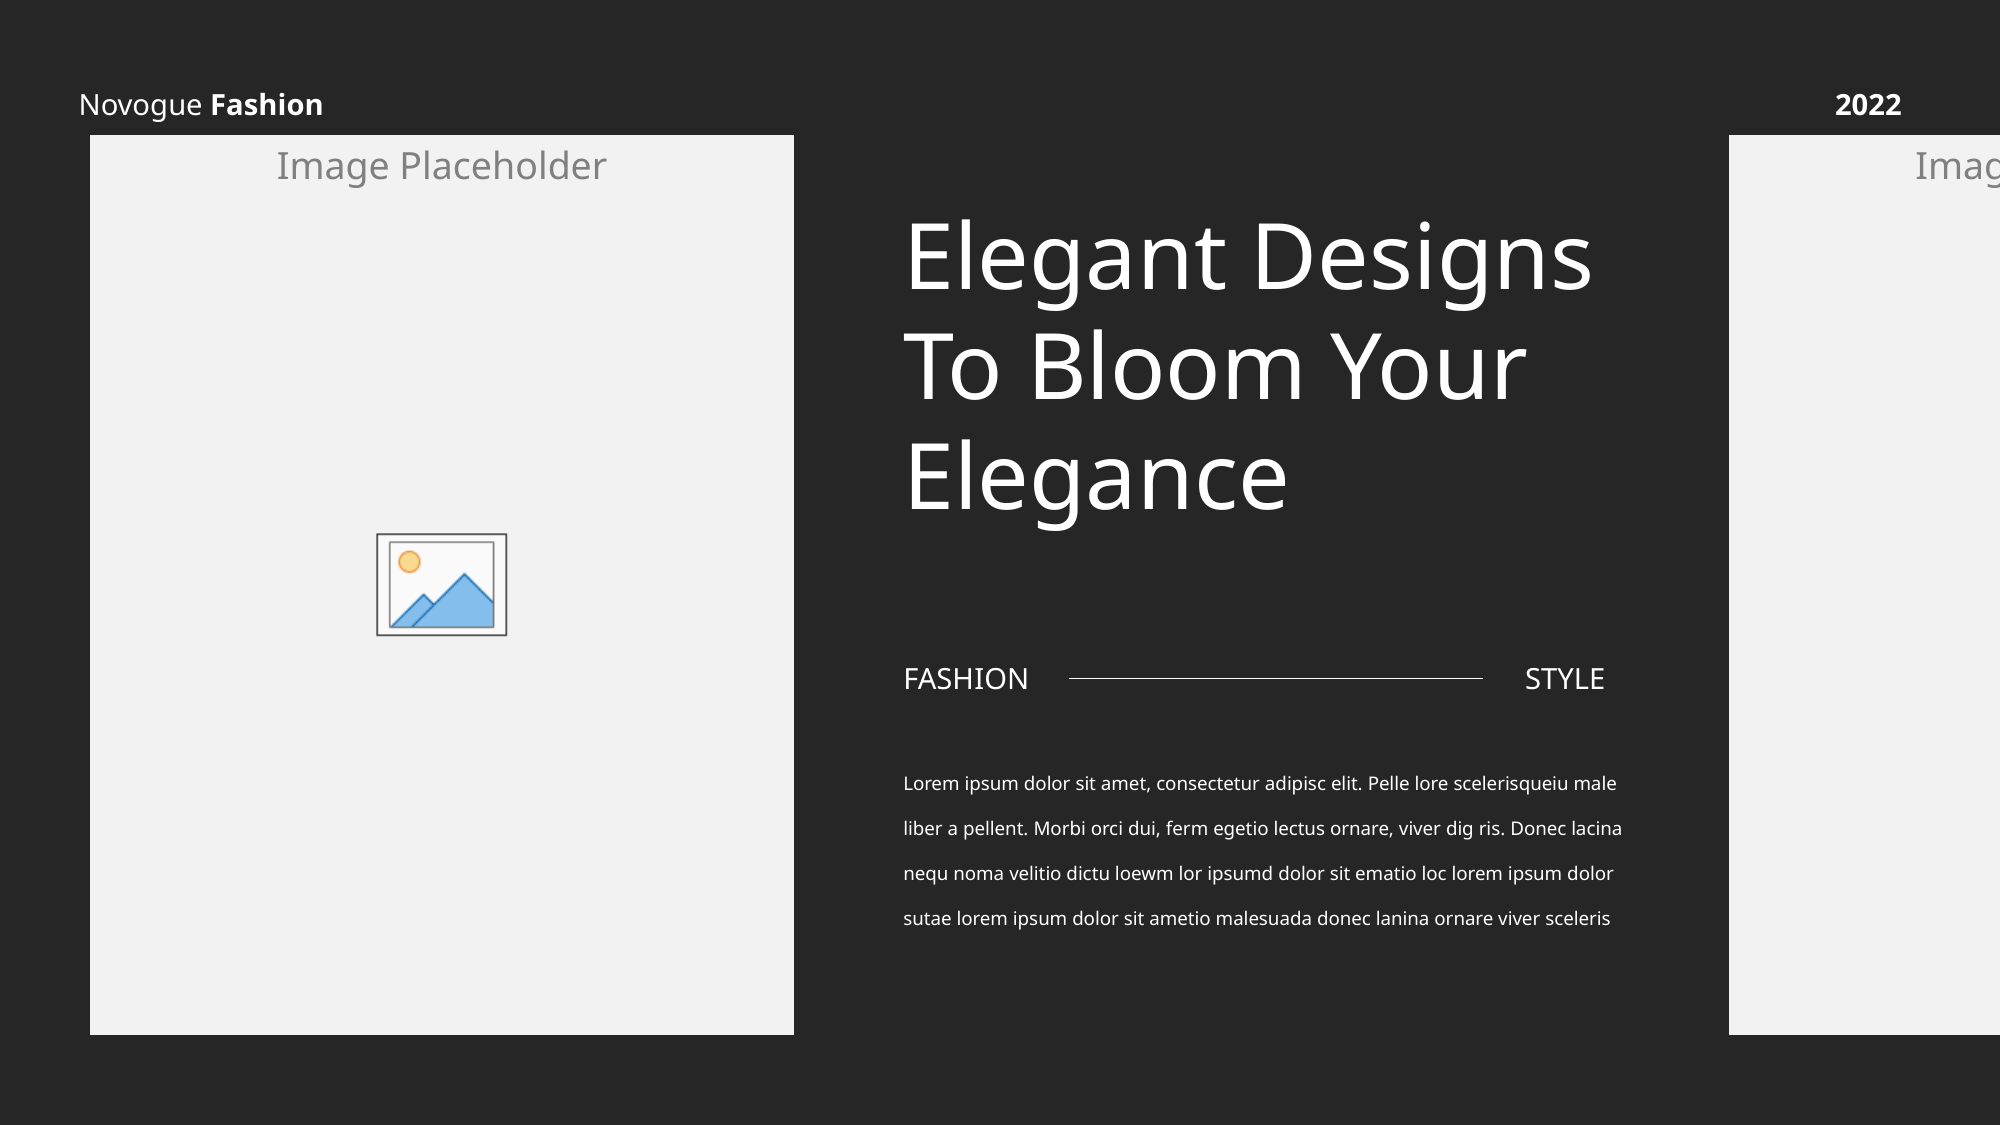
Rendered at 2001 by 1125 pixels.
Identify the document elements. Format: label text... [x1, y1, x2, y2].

text_box 2022 [1820, 78, 1917, 129]
text_box Lorem ipsum dolor sit amet, consectetur adipisc elit. Pelle lore scelerisqueiu male liber a pellent. Morbi orci dui, ferm egetio lectus ornare, viver dig ris. Donec lacina nequ noma velitio dictu loewm lor ipsumd dolor sit ematio loc lorem ipsum dolor sutae lorem ipsum dolor sit ametio malesuada donec lanina ornare viver sceleris [888, 741, 1644, 937]
text_box Elegant Designs To Bloom Your Elegance [888, 190, 1644, 535]
text_box STYLE [1450, 652, 1621, 703]
picture [1728, 134, 2000, 1035]
text_box FASHION [888, 652, 1058, 703]
picture [90, 134, 795, 1035]
text_box Novogue Fashion [63, 78, 339, 129]
